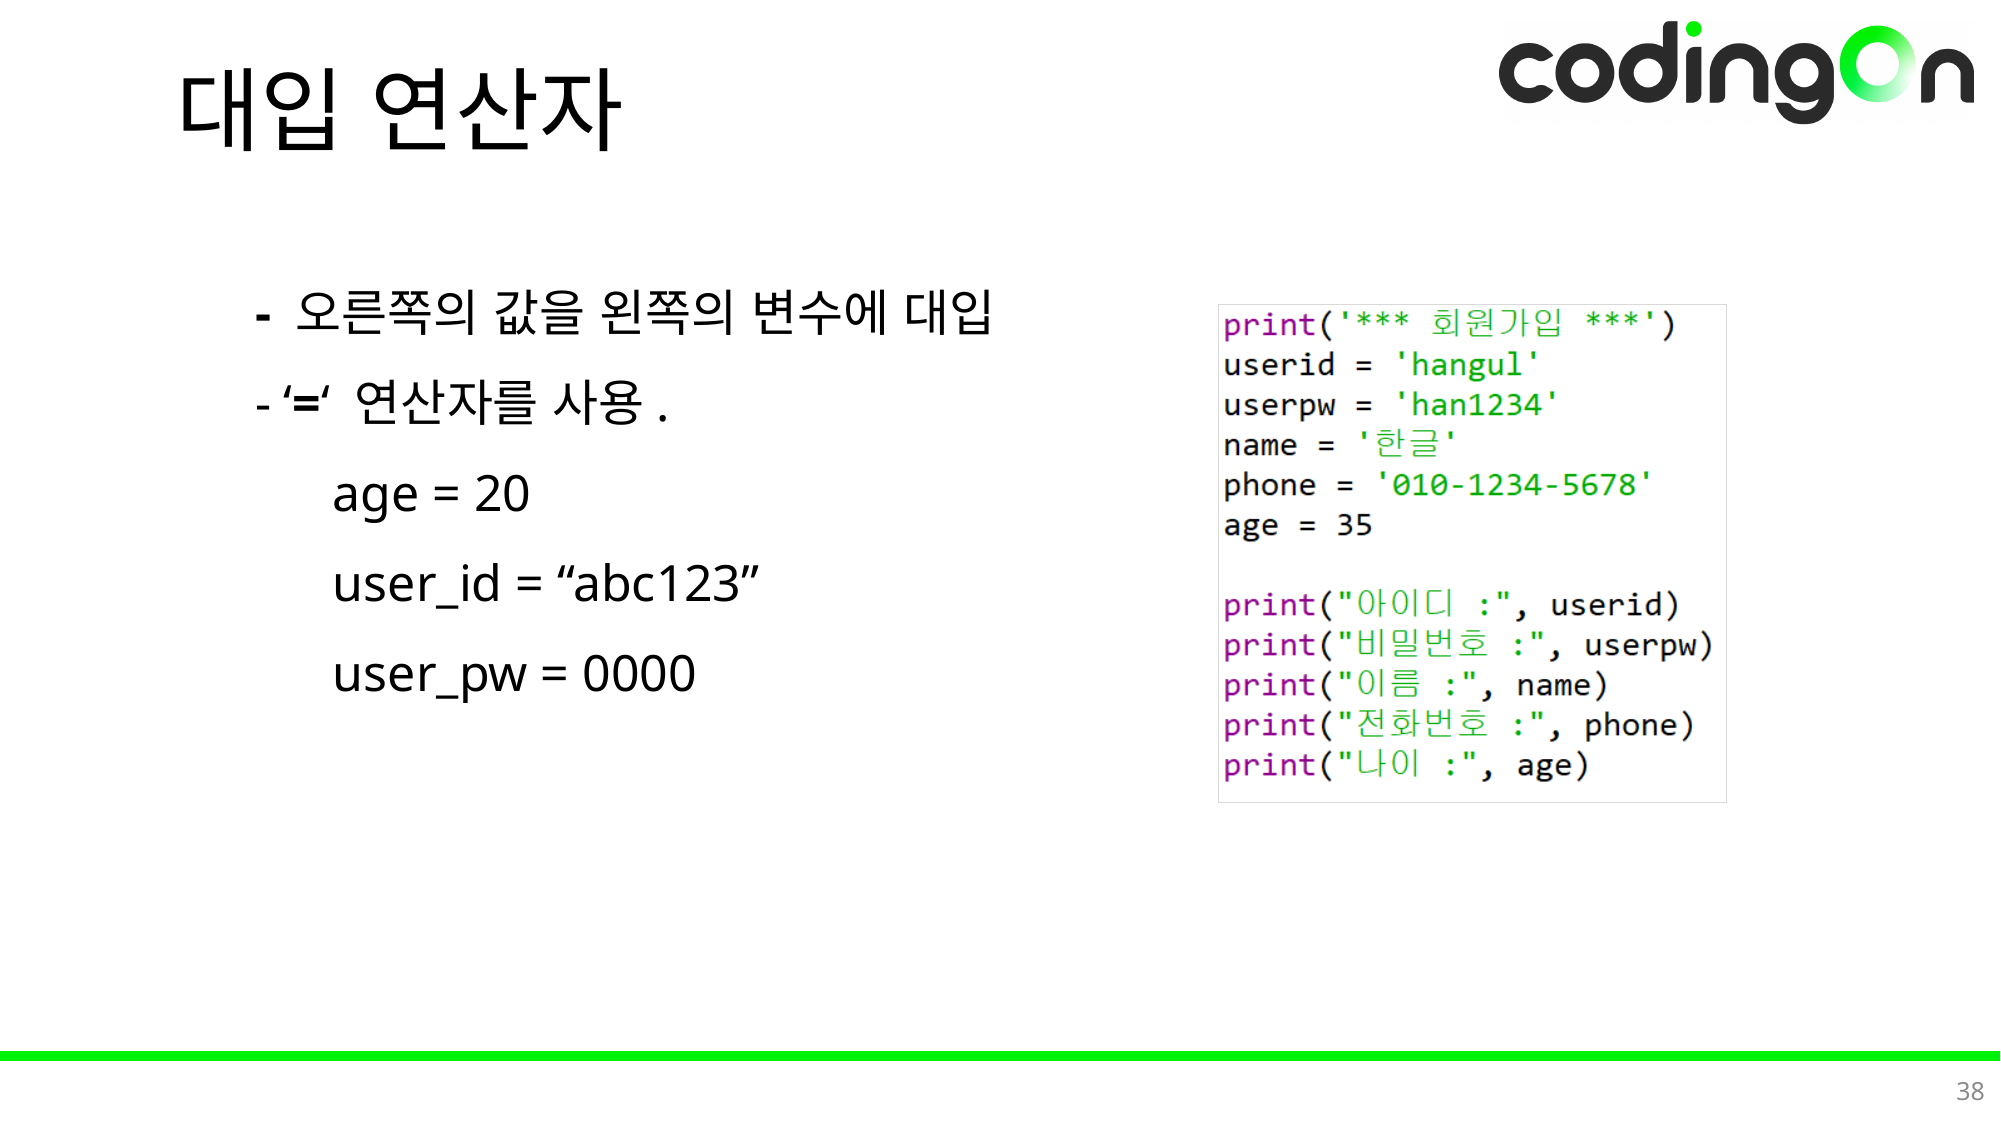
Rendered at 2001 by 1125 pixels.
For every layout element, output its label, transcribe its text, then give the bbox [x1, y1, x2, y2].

title 대입 연산자 [113, 5, 1839, 224]
picture [1839, 20, 1974, 125]
picture [1218, 304, 1726, 803]
text_box - 오른쪽의 값을 왼쪽의 변수에 대입 - ‘=‘ 연산자를 사용. age = 20 user_id = “abc123” user_pw = 0000 [240, 244, 1082, 710]
slide_number 38 [1550, 1062, 2000, 1123]
